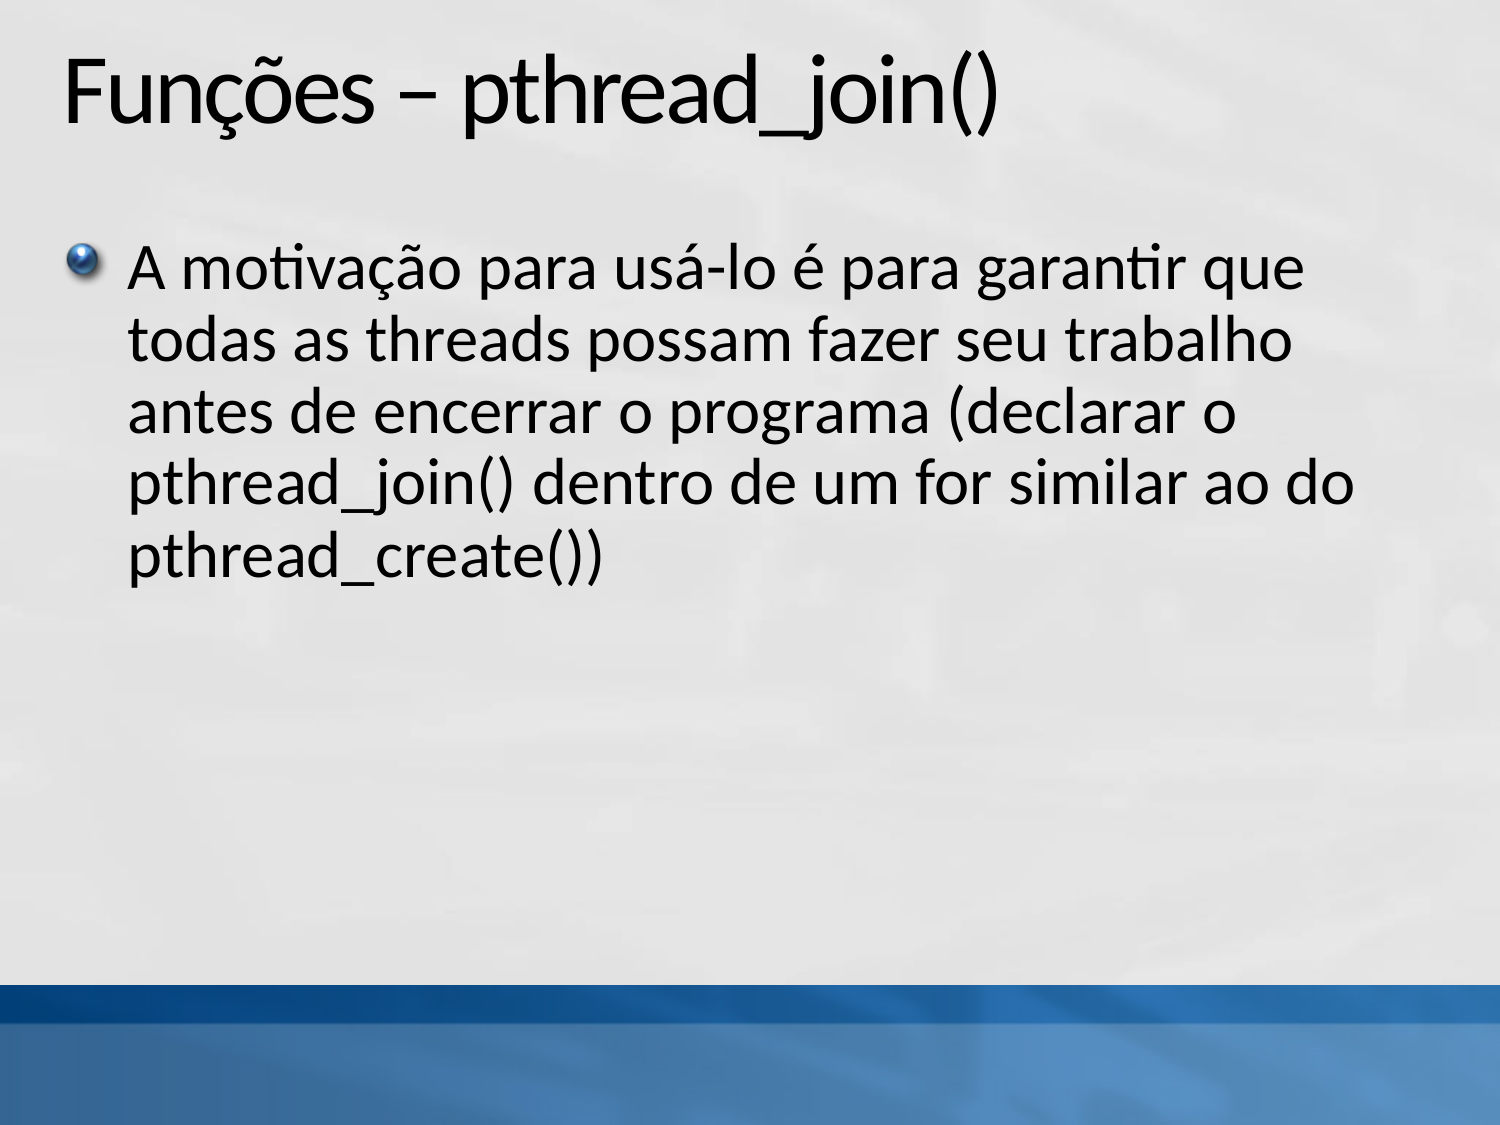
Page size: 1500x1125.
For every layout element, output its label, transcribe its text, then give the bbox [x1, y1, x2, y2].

list A motivação para usá-lo é para garantir que todas as threads possam fazer seu trabalho antes de encerrar o programa (declarar o pthread_join() dentro de um for similar ao do pthread_create()) [62, 231, 1438, 596]
picture [0, 0, 1500, 1125]
title Funções – pthread_join() [62, 37, 1438, 147]
